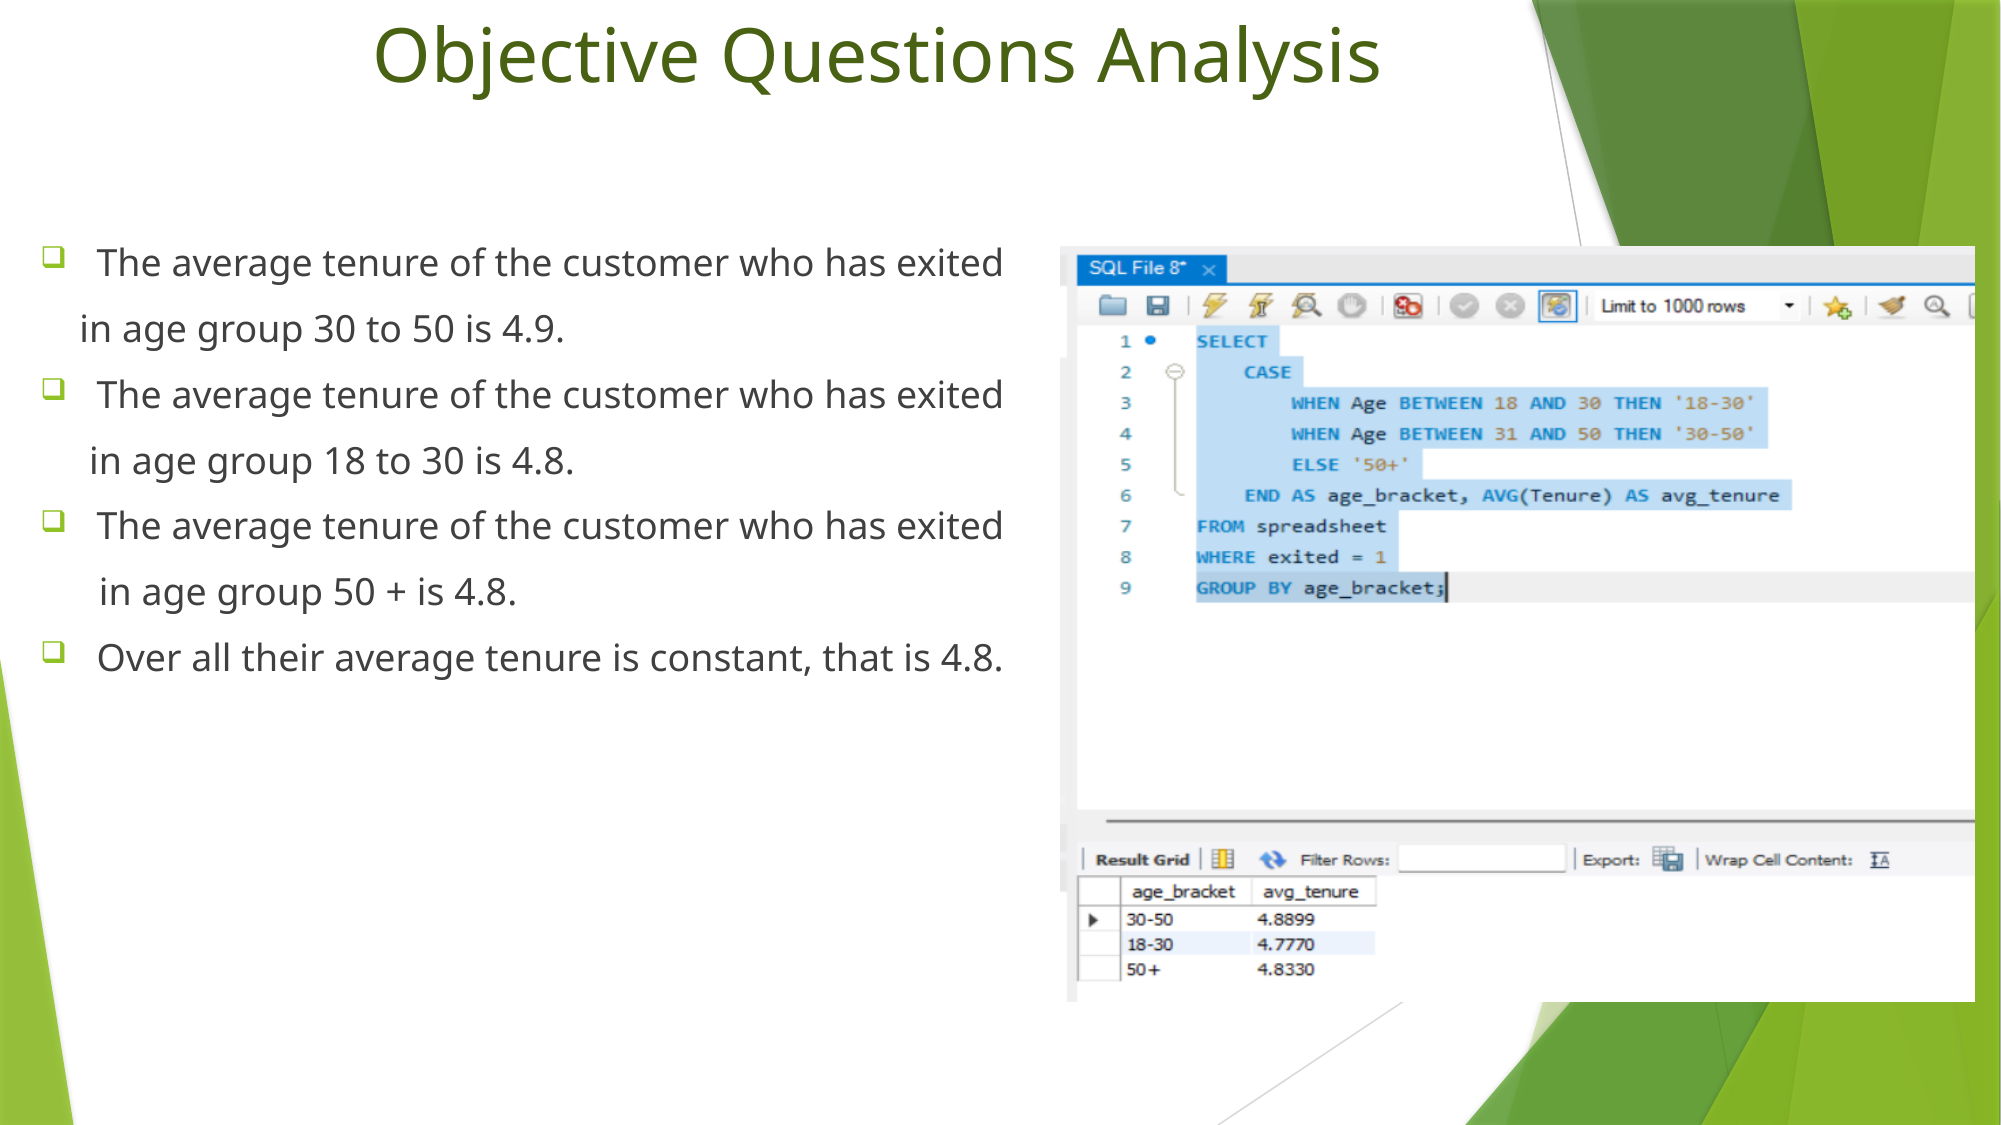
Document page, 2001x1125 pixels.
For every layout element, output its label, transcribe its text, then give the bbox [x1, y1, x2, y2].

title Objective Questions Analysis [106, 0, 1649, 99]
picture [1060, 246, 1976, 1002]
list The average tenure of the customer who has exited in age group 30 to 50 is 4.9. The average tenure of the customer who has exited in age group 18 to 30 is 4.8. The average tenure of the customer who has exited in age group 50 + is 4.8. Over all their average tenure is constant, that is 4.8. [25, 99, 1986, 1107]
